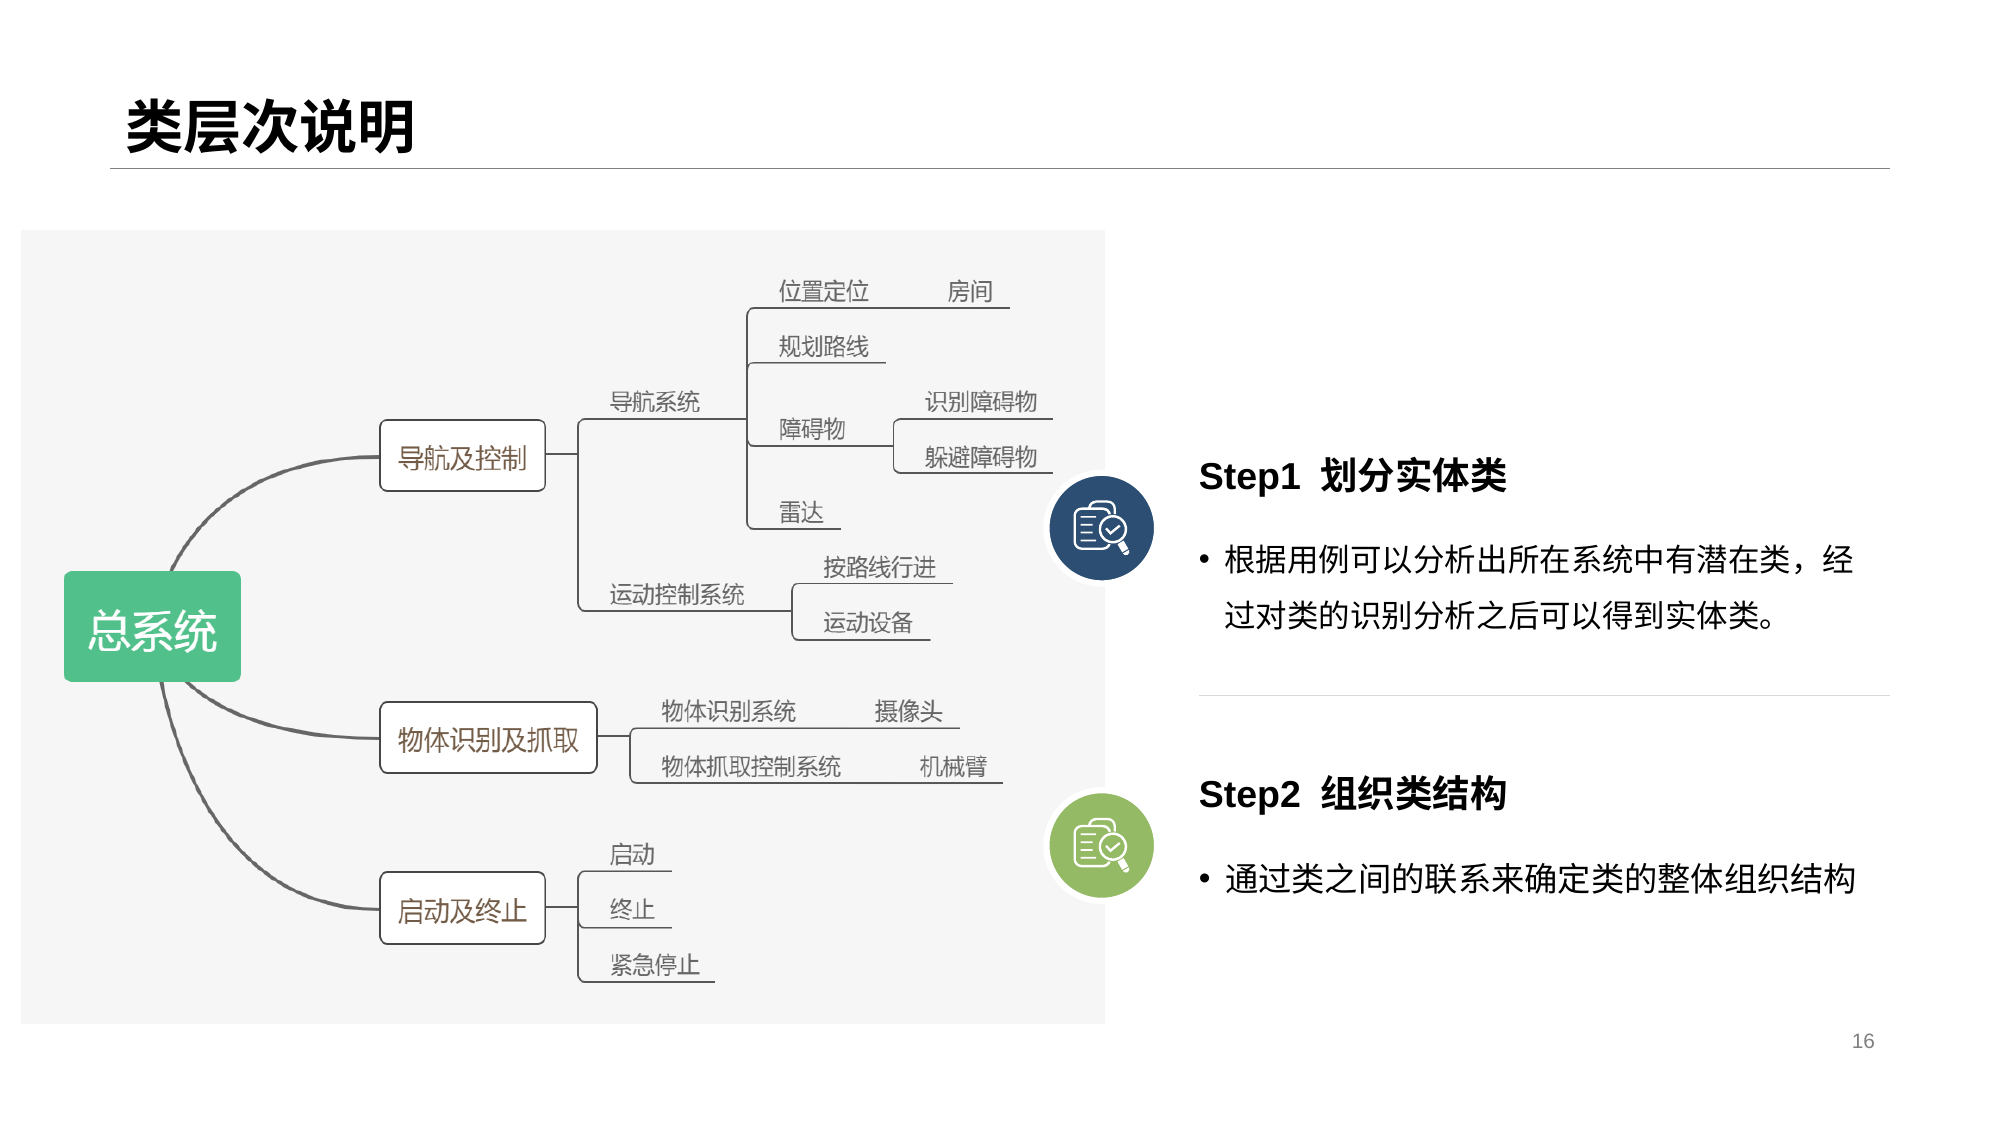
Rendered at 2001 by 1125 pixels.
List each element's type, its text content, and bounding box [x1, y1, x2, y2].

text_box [1046, 444, 1890, 962]
slide_number 16 [1412, 1023, 1890, 1058]
picture [21, 230, 1105, 1024]
title 类层次说明 [109, 0, 1890, 169]
